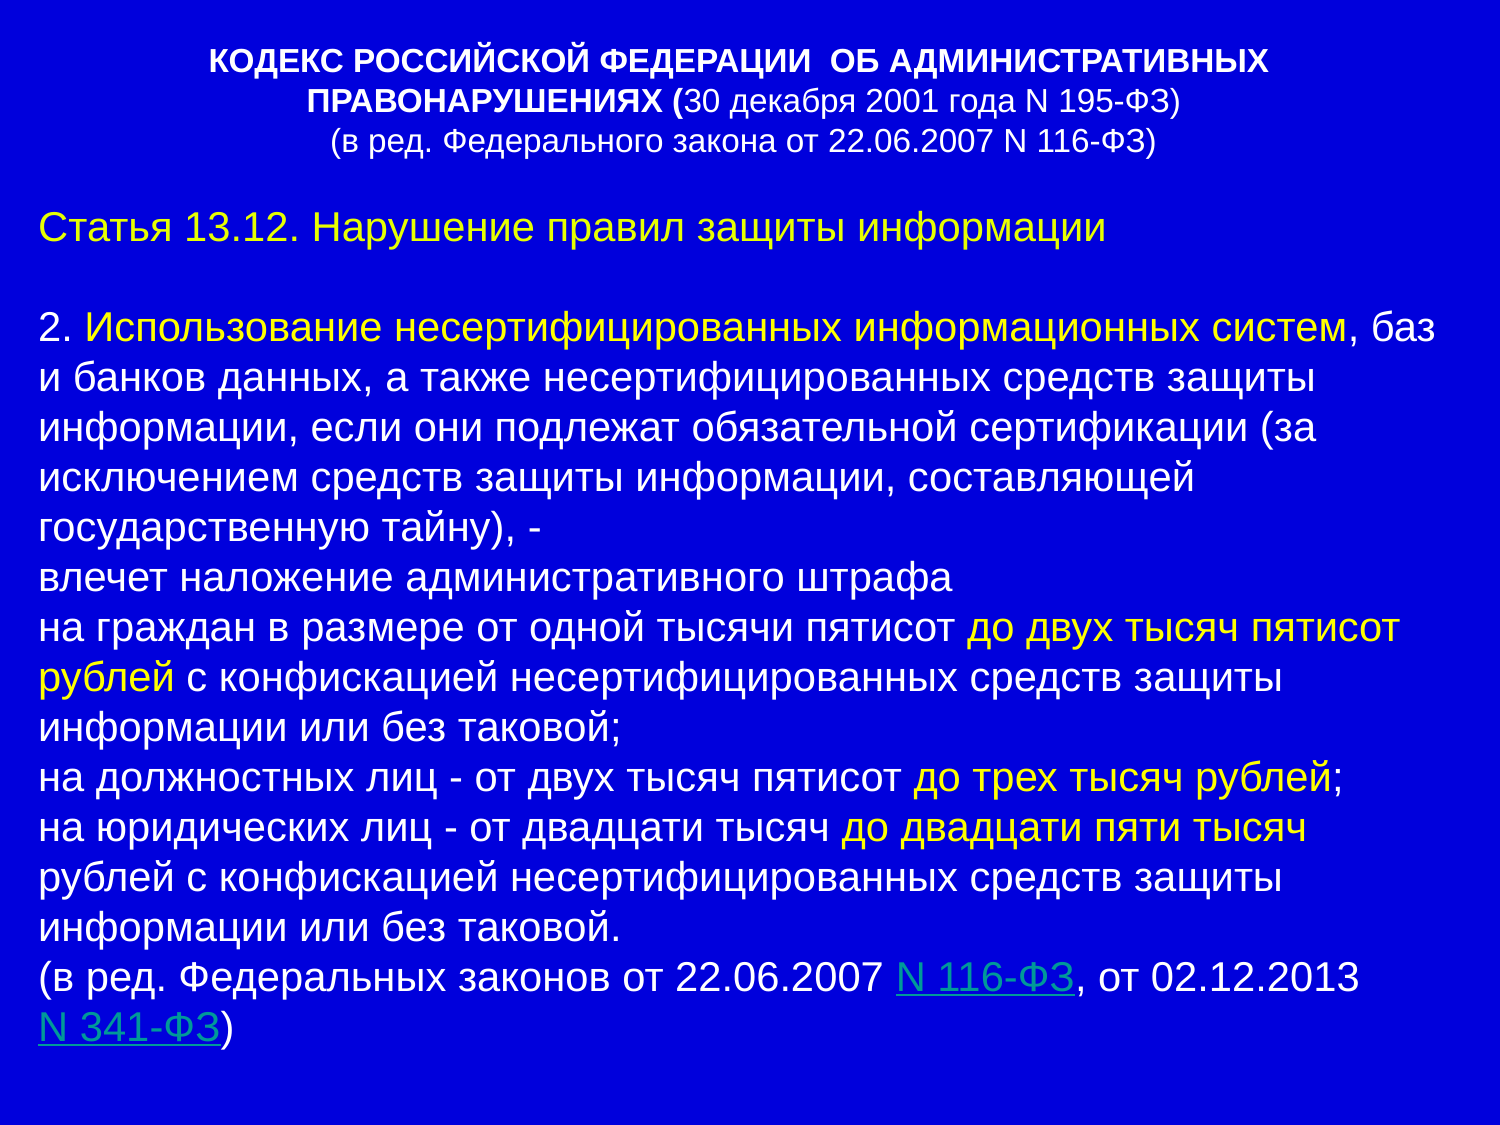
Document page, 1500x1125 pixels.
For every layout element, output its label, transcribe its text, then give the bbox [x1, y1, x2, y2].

text_box КОДЕКС РОССИЙСКОЙ ФЕДЕРАЦИИ ОБ АДМИНИСТРАТИВНЫХ ПРАВОНАРУШЕНИЯХ (30 декабря 2001 года N 195-ФЗ) (в ред. Федерального закона от 22.06.2007 N 116-ФЗ) Статья 13.12. Нарушение правил защиты информации 2. Использование несертифицированных информационных систем, баз и банков данных, а также несертифицированных средств защиты информации, если они подлежат обязательной сертификации (за исключением средств защиты информации, составляющей государственную тайну), - влечет наложение административного штрафа на граждан в размере от одной тысячи пятисот до двух тысяч пятисот рублей с конфискацией несертифицированных средств защиты информации или без таковой; на должностных лиц - от двух тысяч пятисот до трех тысяч рублей; на юридических лиц - от двадцати тысяч до двадцати пяти тысяч рублей с конфискацией несертифицированных средств защиты информации или без таковой. (в ред. Федеральных законов от 22.06.2007 N 116-ФЗ, от 02.12.2013 N 341-ФЗ) [23, 32, 1465, 1058]
